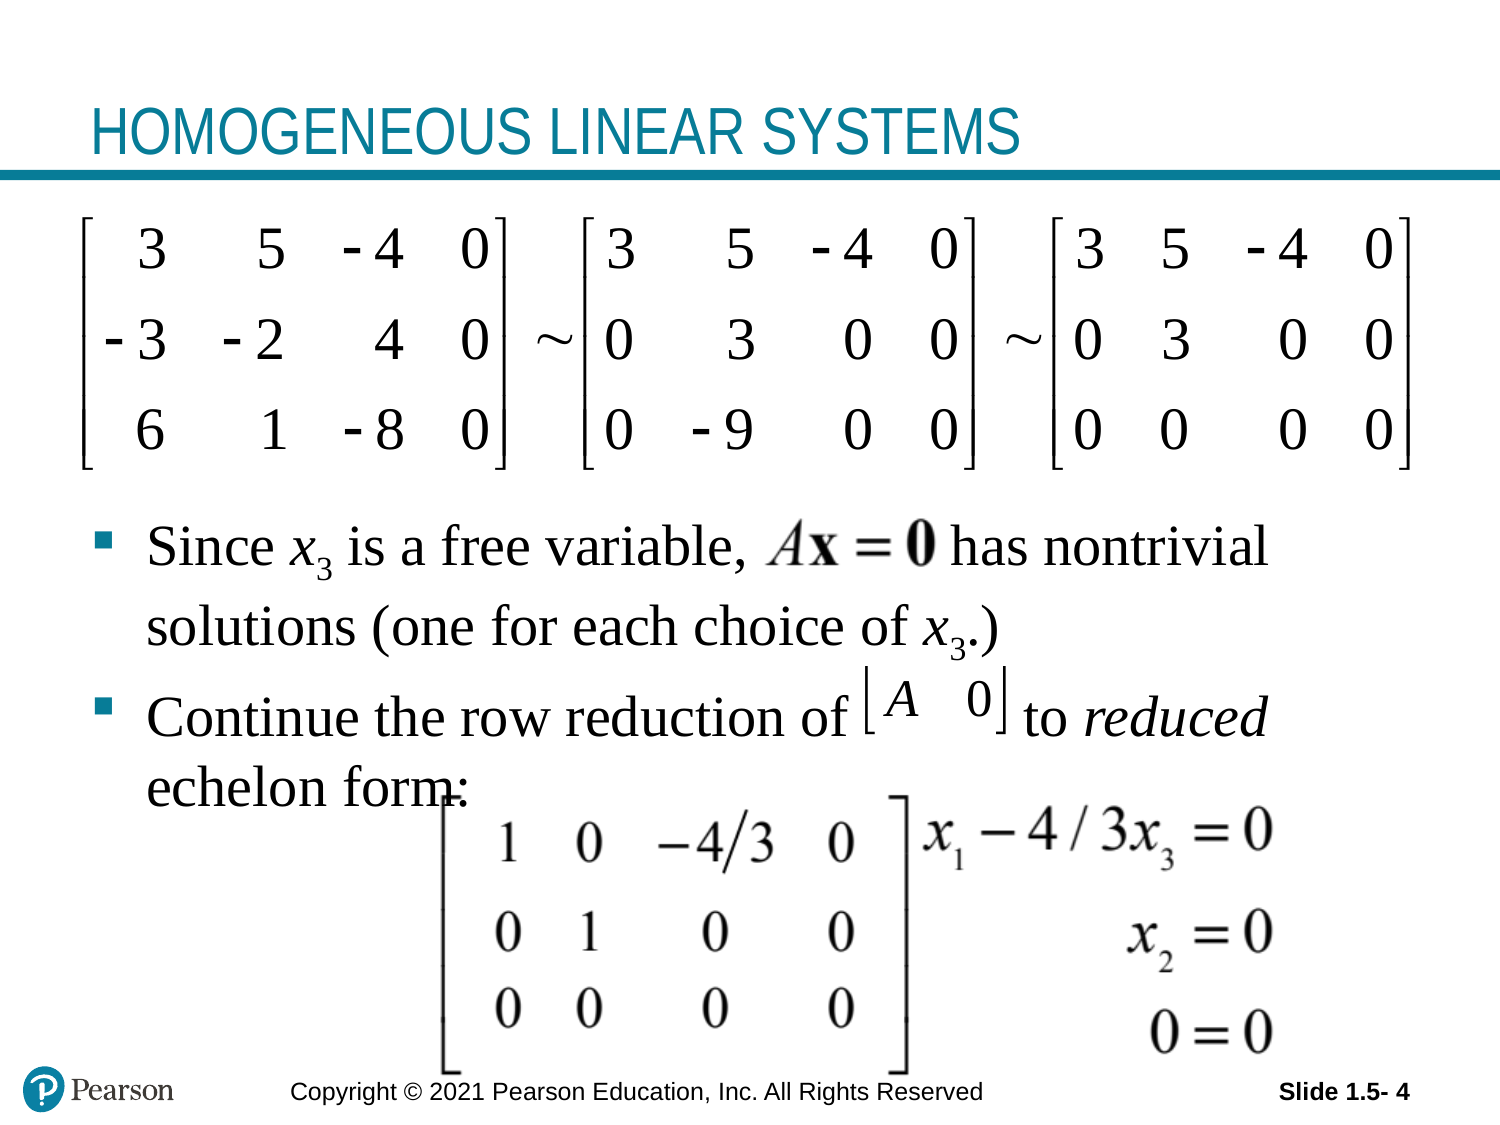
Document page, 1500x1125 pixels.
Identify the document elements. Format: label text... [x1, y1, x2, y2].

footer Copyright © 2021 Pearson Education, Inc. All Rights Reserved [275, 1063, 1088, 1113]
title HOMOGENEOUS LINEAR SYSTEMS [75, 0, 1425, 175]
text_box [762, 514, 938, 569]
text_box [920, 790, 1275, 1058]
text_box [862, 666, 1013, 739]
slide_number Slide 1.5- 4 [1112, 1034, 1425, 1113]
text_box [438, 791, 911, 1077]
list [74, 212, 1425, 476]
list Since x3 is a free variable, has nontrivial solutions (one for each choice of x3.) Continue the row reduction of to reduced echelon form: [75, 500, 1425, 1063]
